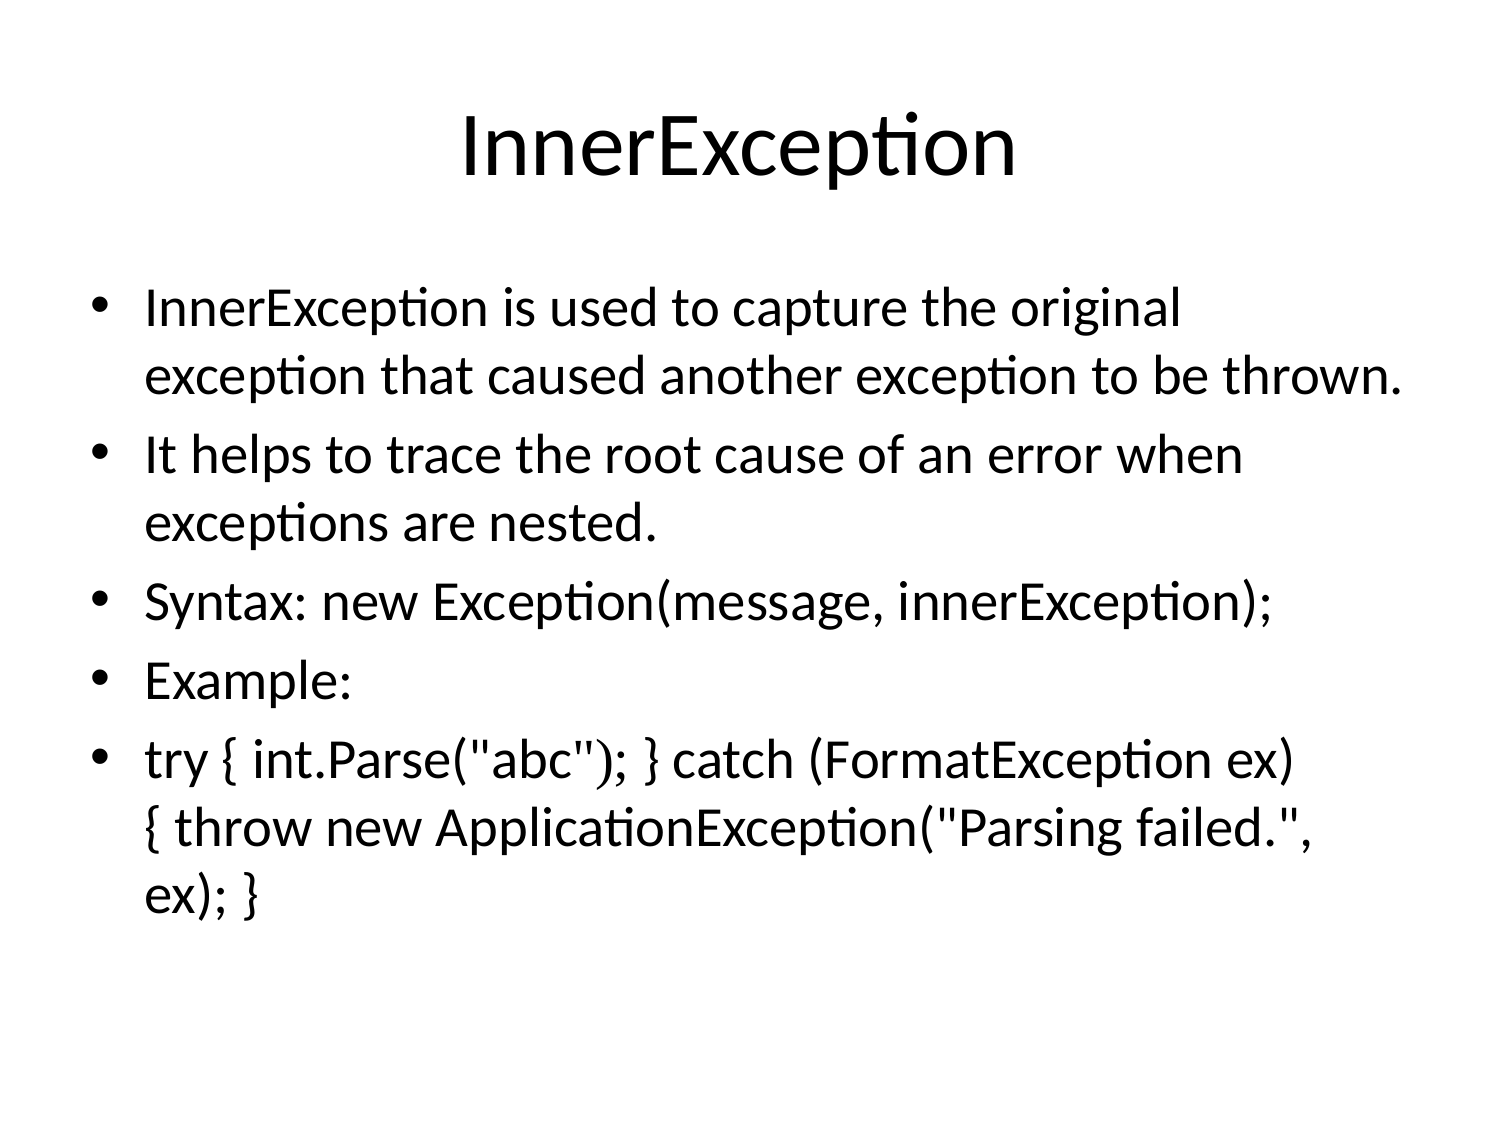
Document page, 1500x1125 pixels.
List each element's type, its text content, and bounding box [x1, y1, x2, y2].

title InnerException [75, 45, 1425, 233]
list InnerException is used to capture the original exception that caused another exception to be thrown. It helps to trace the root cause of an error when exceptions are nested. Syntax: new Exception(message, innerException); Example: try { int.Parse("abc"); } catch (FormatException ex) { throw new ApplicationException("Parsing failed.", ex); } [75, 262, 1425, 1005]
